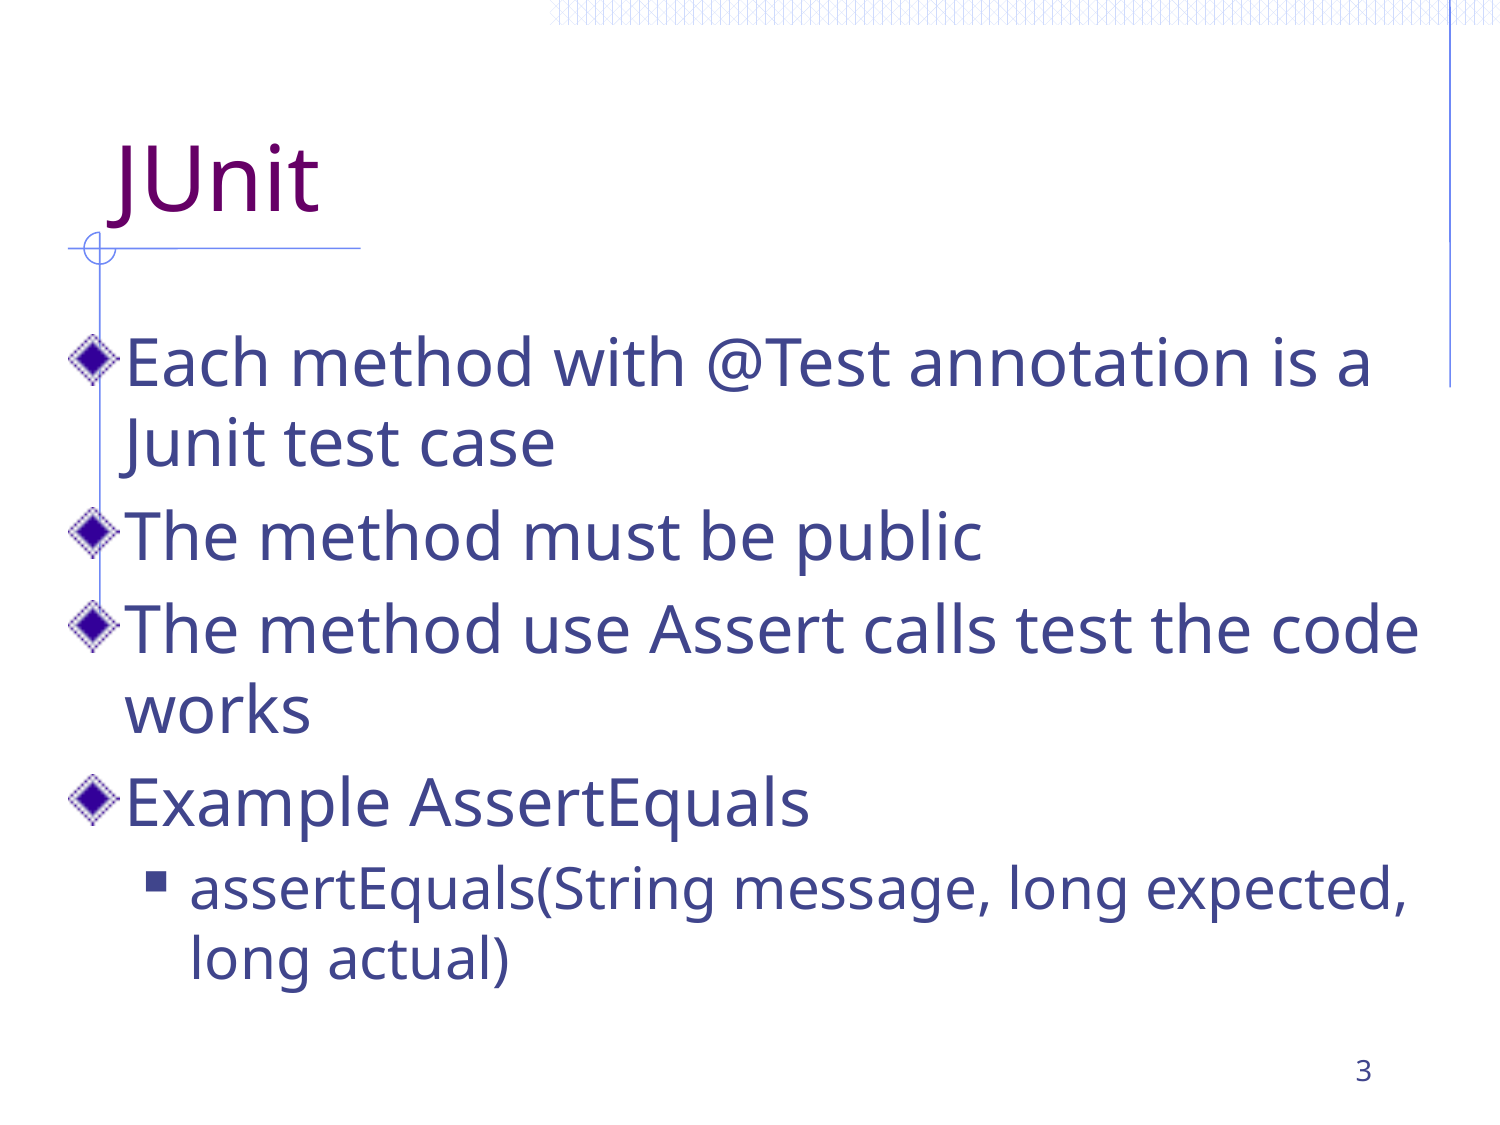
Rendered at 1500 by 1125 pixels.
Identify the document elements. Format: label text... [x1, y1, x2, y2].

picture [68, 774, 120, 826]
list Each method with @Test annotation is a Junit test case The method must be public The method use Assert calls test the code works Example AssertEquals assertEquals(String message, long expected, long actual) [52, 312, 1471, 988]
picture [68, 507, 120, 559]
title JUnit [99, 49, 1376, 238]
slide_number 3 [1074, 1024, 1388, 1101]
picture [68, 600, 120, 653]
picture [68, 334, 120, 386]
